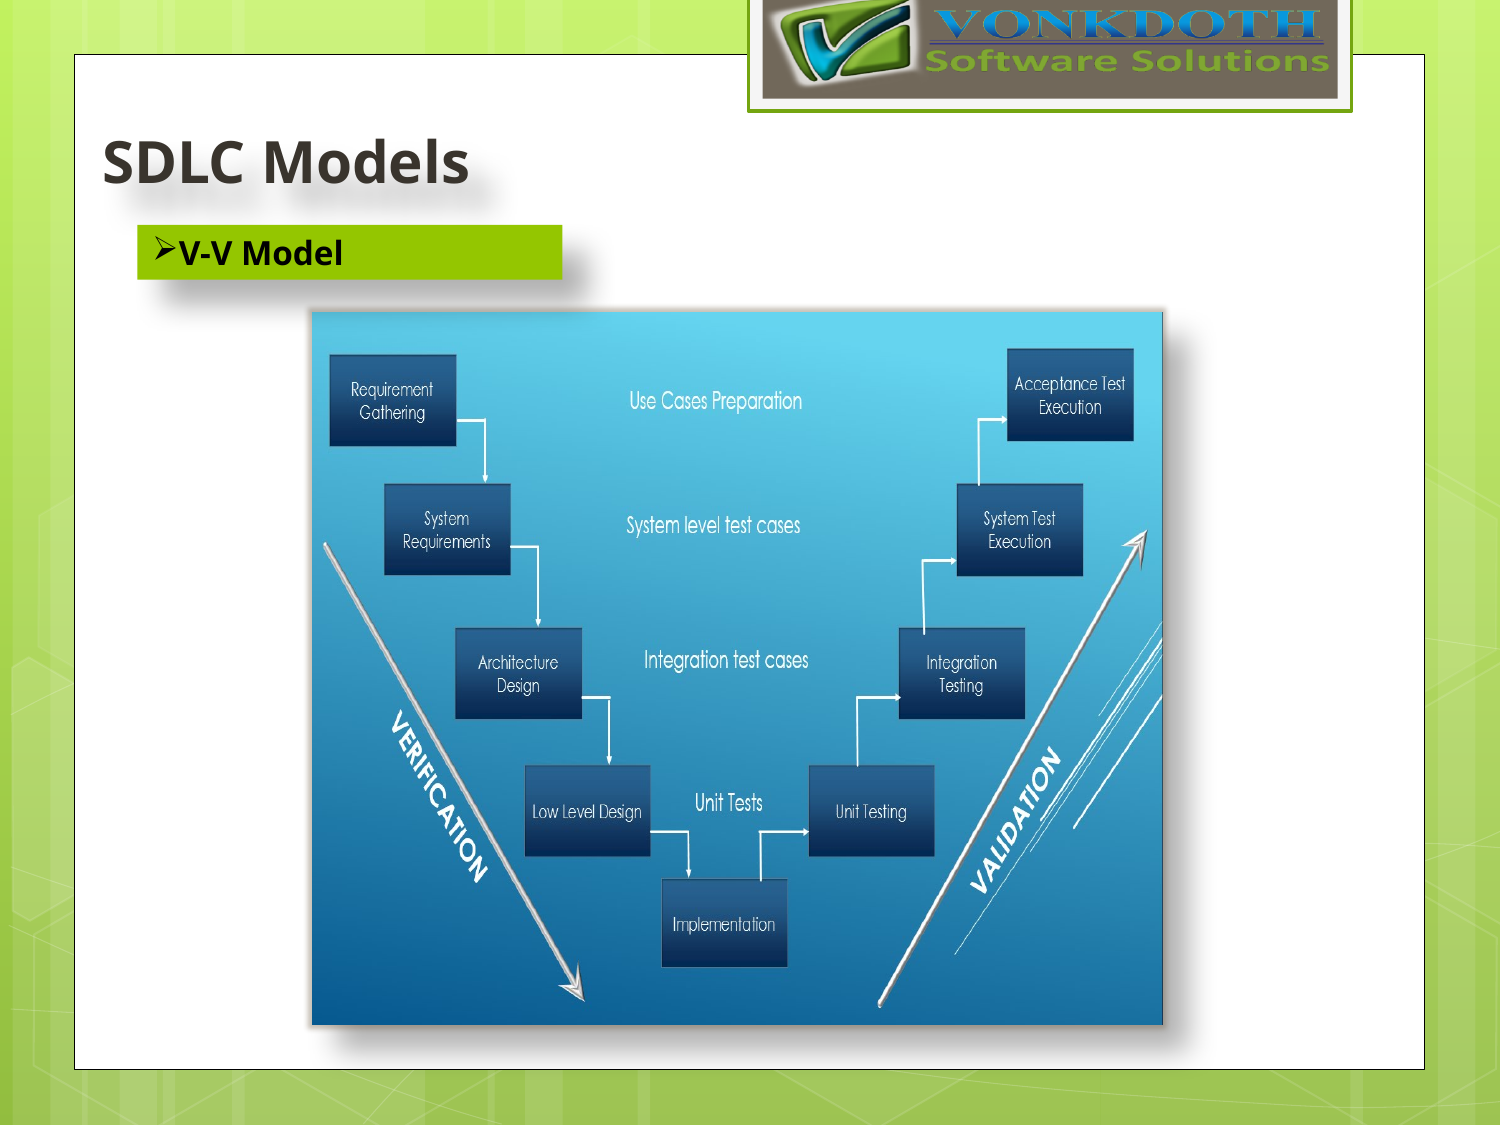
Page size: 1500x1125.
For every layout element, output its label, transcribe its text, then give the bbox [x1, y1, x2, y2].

text_box V-V Model [137, 224, 563, 280]
picture [312, 312, 1163, 1026]
picture [759, 0, 1330, 103]
text_box SDLC Models [87, 99, 1430, 273]
